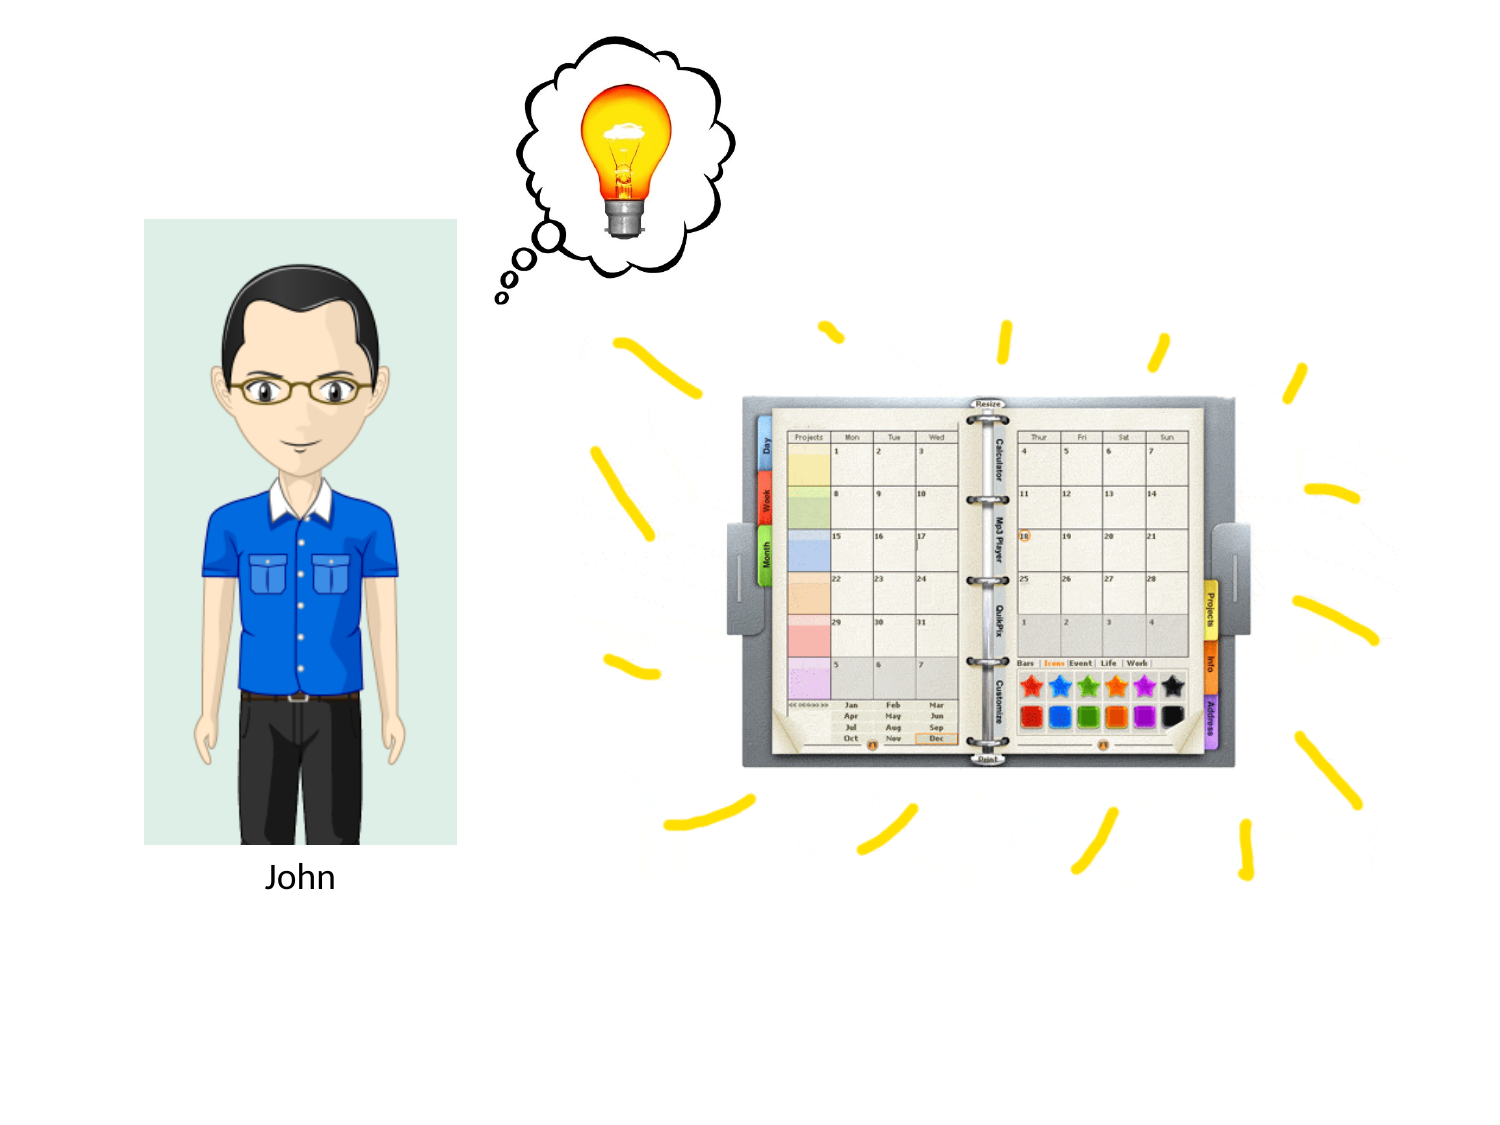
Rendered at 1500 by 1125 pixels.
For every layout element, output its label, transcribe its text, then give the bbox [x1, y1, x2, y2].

text_box John [250, 845, 352, 905]
picture [144, 219, 457, 845]
picture [464, 17, 1403, 906]
